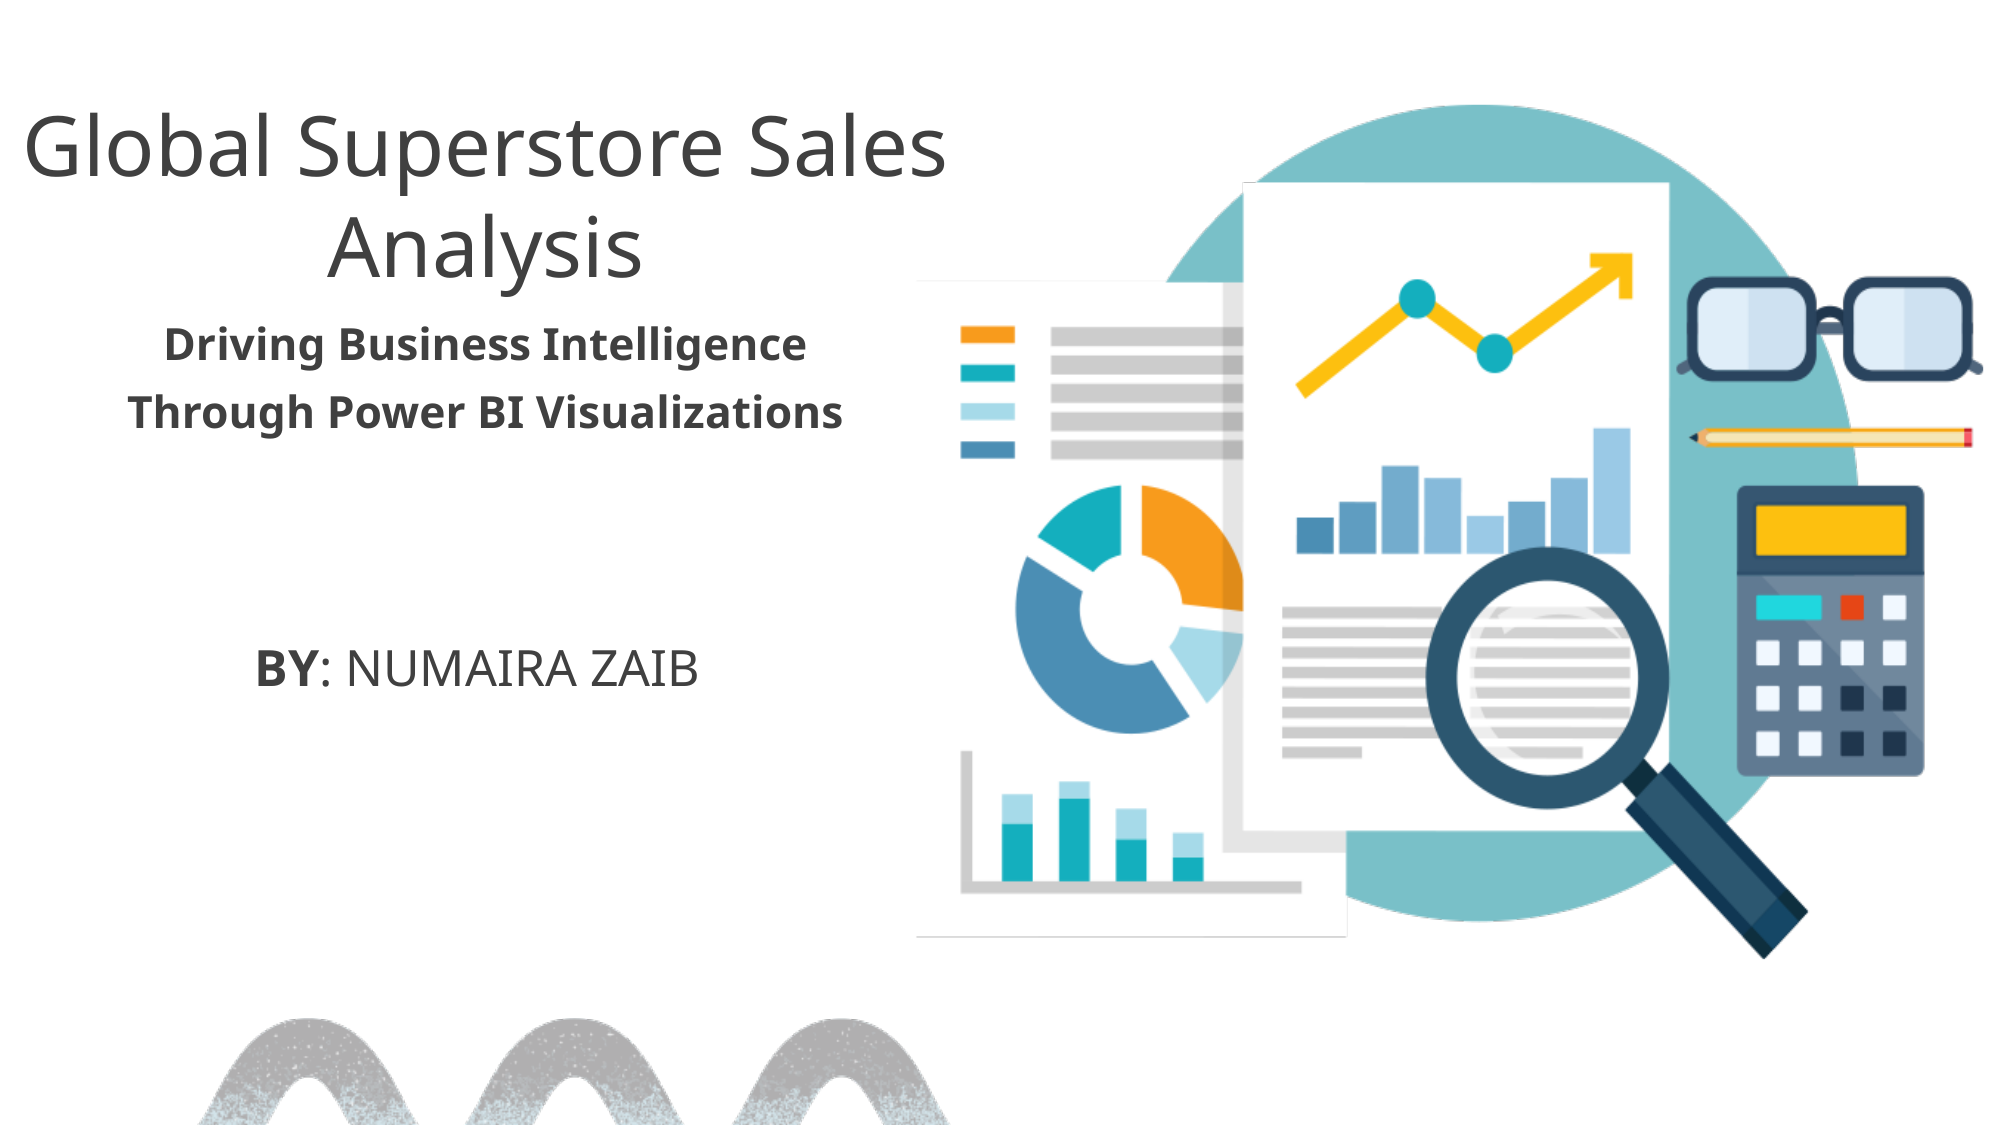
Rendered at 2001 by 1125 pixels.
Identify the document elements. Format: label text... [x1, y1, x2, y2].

text_box BY: NUMAIRA ZAIB [239, 619, 733, 704]
picture [785, 54, 2000, 1004]
text_box Driving Business Intelligence Through Power BI Visualizations [78, 300, 785, 472]
text_box Global Superstore Sales Analysis [7, 91, 785, 294]
text_box [174, 1018, 975, 1125]
